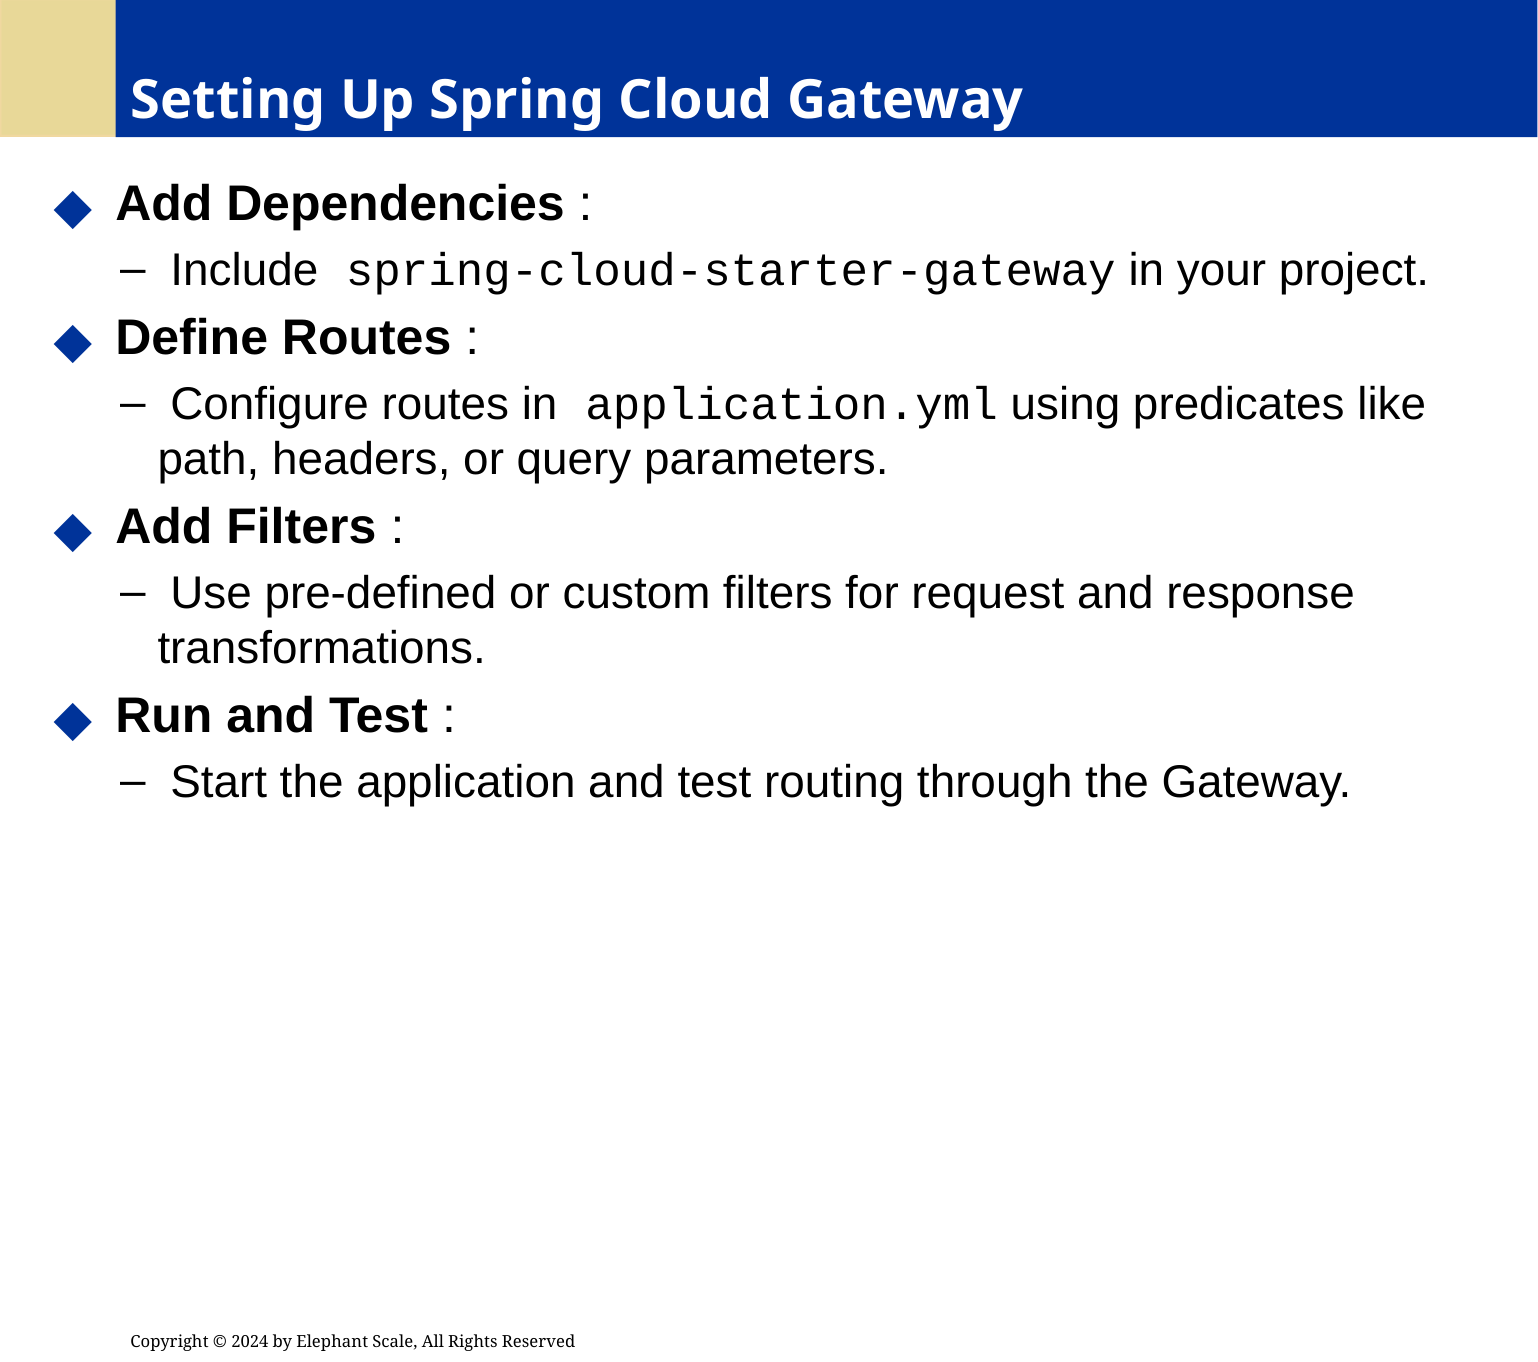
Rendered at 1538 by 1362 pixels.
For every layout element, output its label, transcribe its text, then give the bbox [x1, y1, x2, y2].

picture [0, 0, 115, 137]
title Setting Up Spring Cloud Gateway [115, 0, 1538, 138]
text_box Copyright © 2024 by Elephant Scale, All Rights Reserved [115, 1322, 1538, 1358]
list Add Dependencies : Include spring-cloud-starter-gateway in your project. Define Routes : Configure routes in application.yml using predicates like path, headers, or query parameters. Add Filters : Use pre-defined or custom filters for request and response transformations. Run and Test : Start the application and test routing through the Gateway. [38, 163, 1499, 1284]
